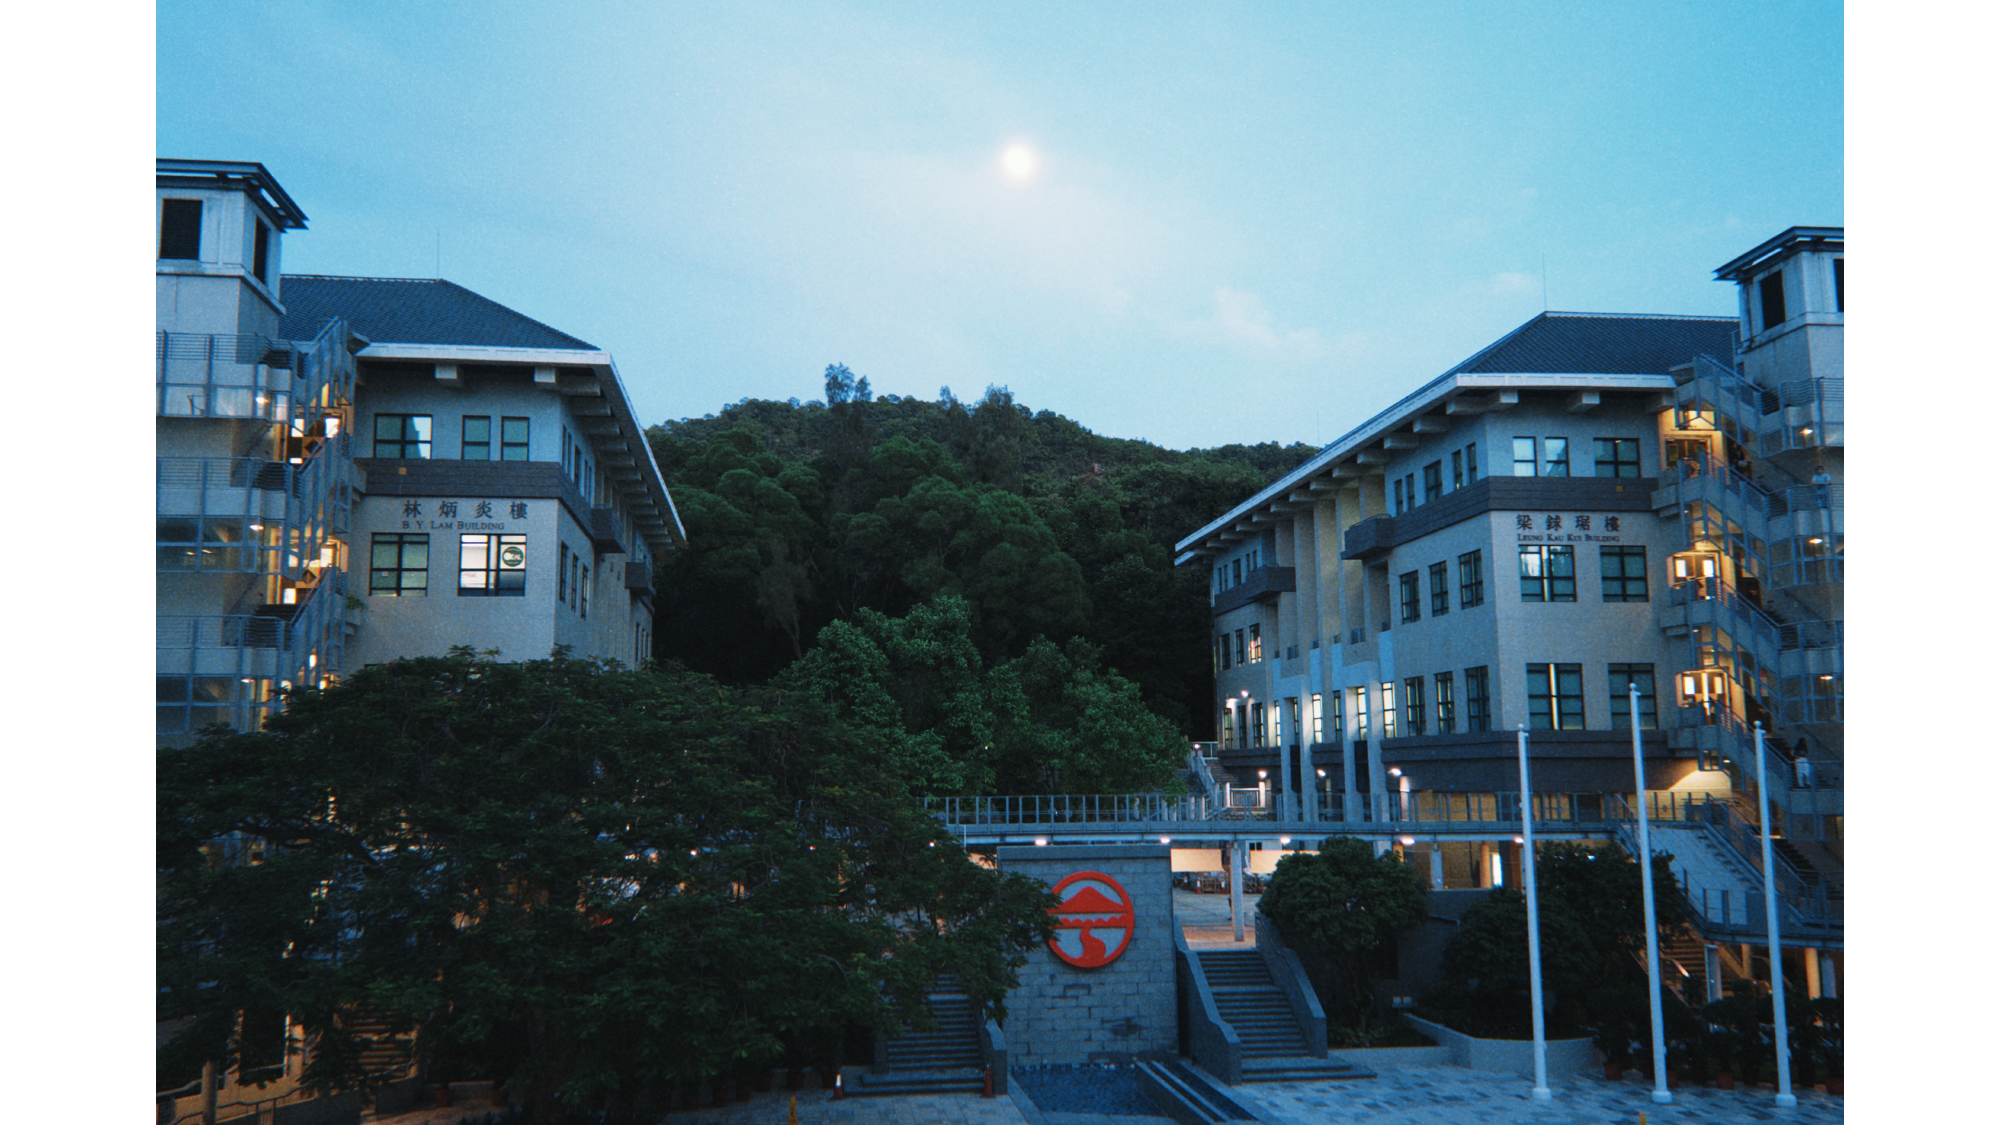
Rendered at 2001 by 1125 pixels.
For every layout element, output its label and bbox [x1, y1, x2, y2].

picture [155, 0, 1845, 1125]
